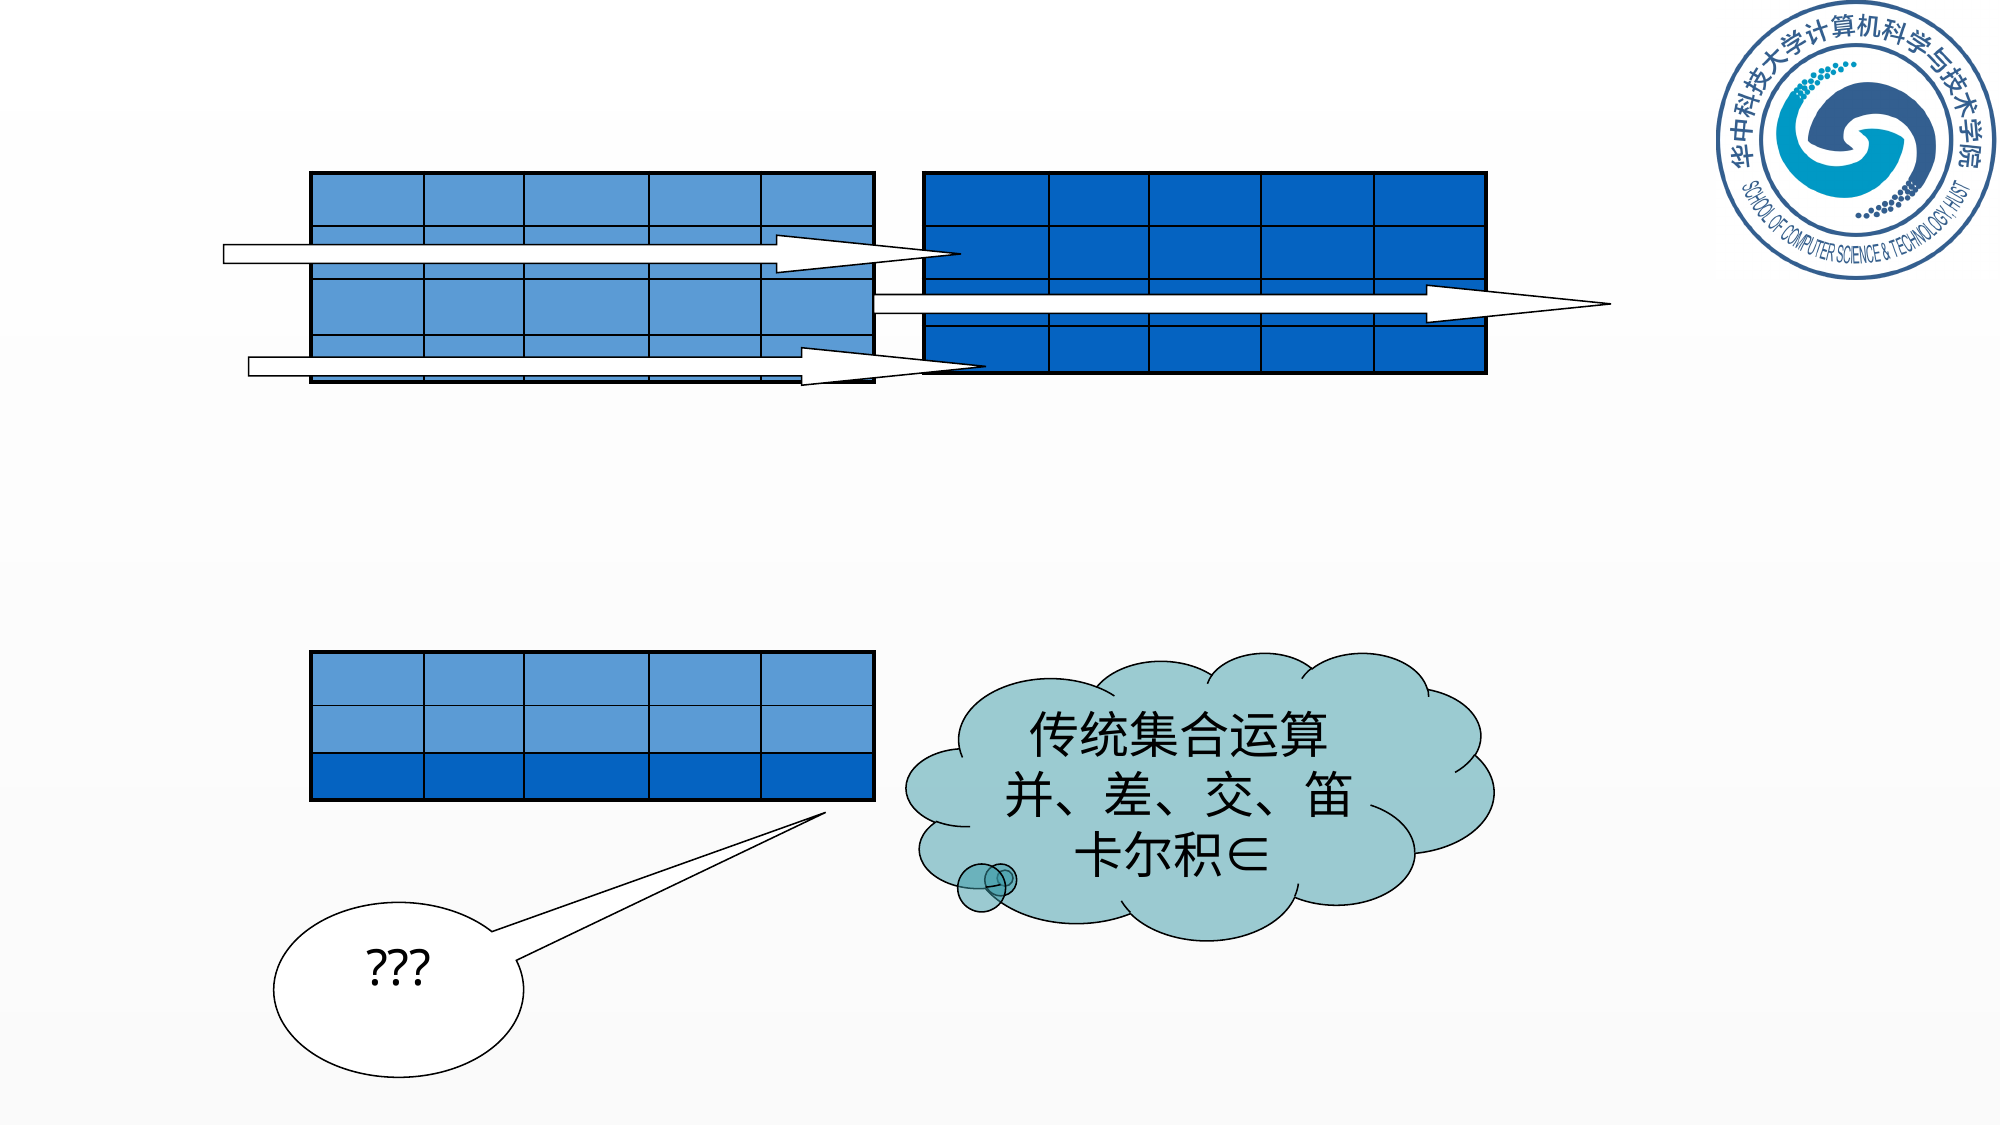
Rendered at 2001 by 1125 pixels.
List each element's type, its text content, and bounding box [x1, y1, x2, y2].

table_cell [762, 280, 872, 334]
table_cell [1150, 280, 1260, 294]
table_cell [762, 706, 872, 752]
table_header [313, 175, 423, 225]
table_cell [1050, 280, 1148, 294]
table_cell [425, 706, 523, 752]
table_cell [762, 336, 872, 357]
table_header [1375, 175, 1484, 225]
table_cell [425, 227, 523, 244]
table_cell [525, 706, 648, 752]
table_cell [525, 754, 648, 798]
table_header [425, 175, 523, 225]
table_cell [313, 227, 423, 244]
table_cell [926, 314, 1048, 325]
table_cell [650, 280, 760, 334]
table_cell [313, 336, 423, 357]
table_cell [926, 327, 1048, 371]
table_cell [762, 754, 872, 798]
table_cell [525, 336, 648, 357]
table_cell [650, 336, 760, 357]
table_cell [1375, 280, 1484, 294]
table_cell [425, 280, 523, 334]
table_cell [650, 264, 760, 278]
table_cell [313, 754, 423, 798]
table_cell [1050, 327, 1148, 371]
table_cell [525, 227, 648, 244]
table_header [313, 654, 423, 705]
table_cell [425, 754, 523, 798]
table_header [525, 175, 648, 225]
table_cell [650, 227, 760, 244]
table_cell [650, 376, 760, 380]
text_box ??? [273, 812, 826, 1078]
table_cell [650, 706, 760, 752]
text_box 传统集合运算 并、差、交、笛卡尔积∈ [905, 653, 1495, 941]
table_cell [1262, 227, 1373, 278]
table_cell [1375, 227, 1484, 278]
table_cell [313, 706, 423, 752]
text_box [223, 235, 962, 273]
table_header [650, 175, 760, 225]
table_header [525, 654, 648, 705]
table_header [1150, 175, 1260, 225]
table_cell [1375, 327, 1484, 371]
table_cell [425, 264, 523, 278]
table_header [650, 654, 760, 705]
table_cell [525, 376, 648, 380]
table_cell [1150, 327, 1260, 371]
table_cell [525, 280, 648, 334]
table_cell [926, 227, 1048, 278]
text_box [873, 285, 1612, 323]
table_cell [1262, 327, 1373, 371]
table_header [762, 654, 872, 705]
table_cell [425, 336, 523, 357]
table_cell [1050, 227, 1148, 278]
table_header [926, 175, 1048, 225]
table_cell [1150, 314, 1260, 325]
table_cell [313, 280, 423, 334]
picture [1716, 0, 1999, 280]
table_cell [1150, 227, 1260, 278]
table_cell [650, 754, 760, 798]
table_cell [1262, 280, 1373, 294]
table_cell [525, 264, 648, 278]
table_cell [926, 280, 1048, 294]
table_cell [1050, 314, 1148, 325]
table_header [1050, 175, 1148, 225]
table_cell [762, 227, 872, 244]
table_header [762, 175, 872, 225]
table_cell [1375, 314, 1484, 325]
text_box [248, 347, 987, 386]
table_cell [313, 264, 423, 278]
table_cell [425, 376, 523, 380]
table_header [425, 654, 523, 705]
table_cell [762, 376, 801, 380]
table_cell [1262, 314, 1373, 325]
table_cell [762, 264, 872, 278]
table_header [1262, 175, 1373, 225]
table_cell [313, 376, 423, 380]
